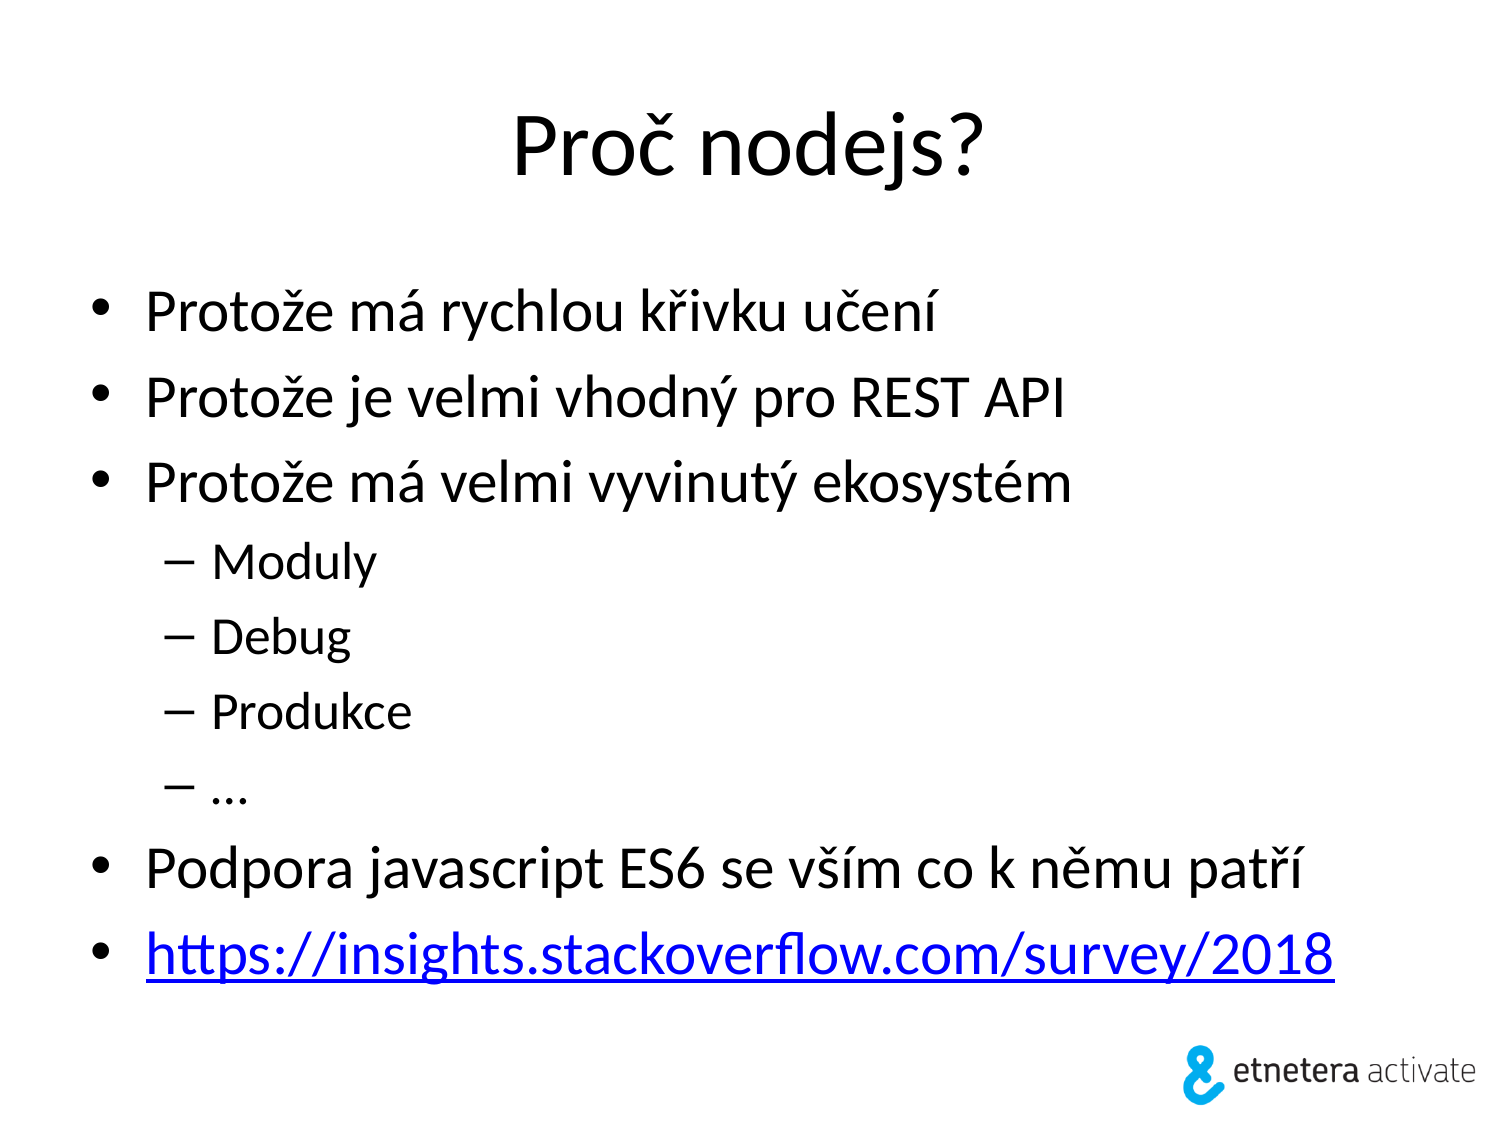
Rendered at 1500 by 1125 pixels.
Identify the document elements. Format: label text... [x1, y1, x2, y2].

picture [1158, 1021, 1500, 1125]
title Proč nodejs? [75, 45, 1425, 233]
list Protože má rychlou křivku učení Protože je velmi vhodný pro REST API Protože má velmi vyvinutý ekosystém Moduly Debug Produkce … Podpora javascript ES6 se vším co k němu patří https://insights.stackoverflow.com/survey/2018 [75, 262, 1425, 1005]
